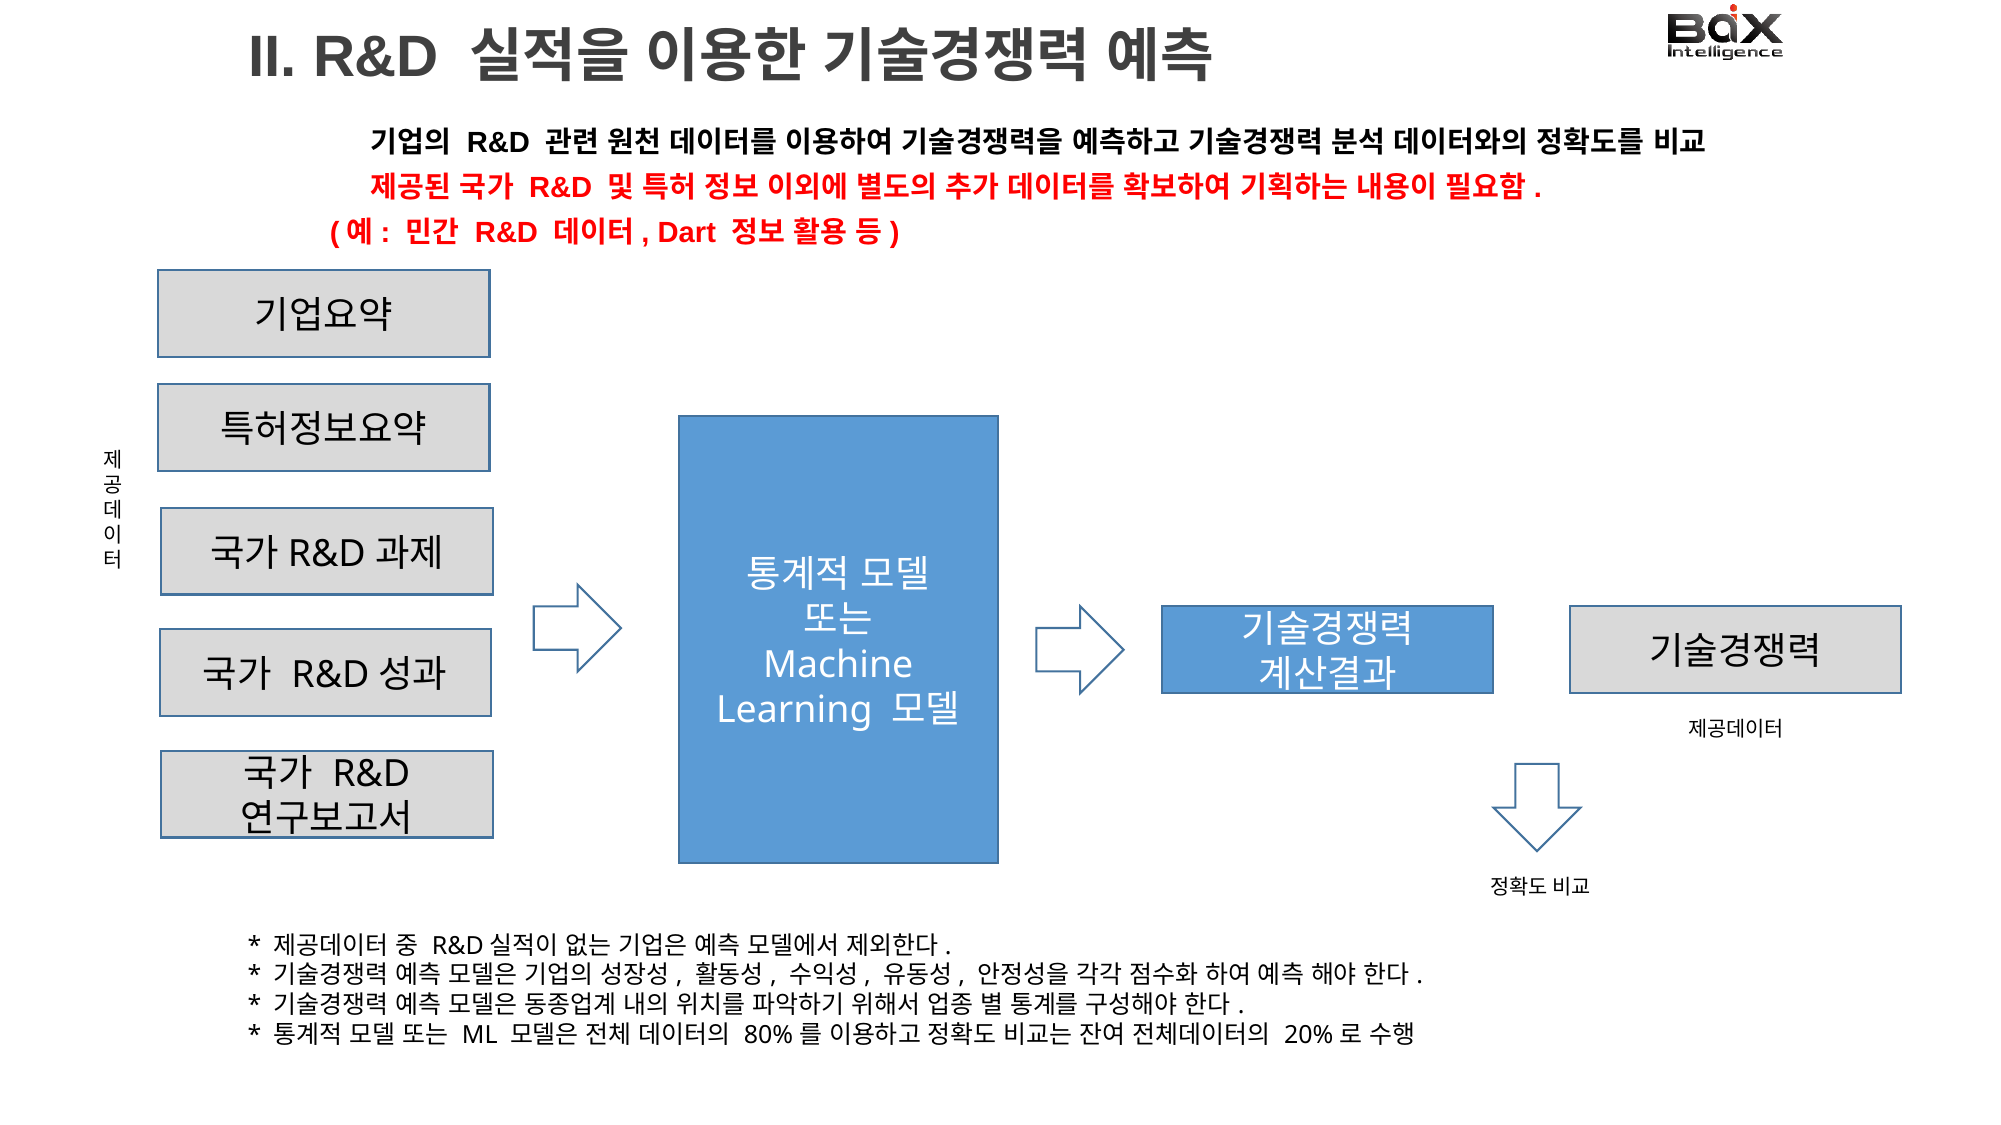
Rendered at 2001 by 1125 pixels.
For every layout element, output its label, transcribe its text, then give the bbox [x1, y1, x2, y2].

text_box 제공데이터 [1673, 708, 1799, 748]
text_box 기술경쟁력 [1569, 605, 1902, 694]
text_box 국가R&D과제 [160, 507, 494, 596]
text_box 기업요약 [157, 269, 491, 358]
text_box [1491, 762, 1583, 853]
text_box 국가 R&D 연구보고서 [160, 750, 494, 839]
text_box 기업의 R&D 관련 원천 데이터를 이용하여 기술경쟁력을 예측하고 기술경쟁력 분석 데이터와의 정확도를 비교 제공된 국가 R&D 및 특허 정보 이외에 별도의 추가 데이터를 확보하여 기획하는 내용이 필요함. (예: 민간 R&D 데이터, Dart 정보 활용 등) [76, 112, 2000, 249]
text_box II. R&D 실적을 이용한 기술경쟁력 예측 [248, 21, 1514, 85]
text_box * 제공데이터 중 R&D실적이 없는 기업은 예측 모델에서 제외한다. * 기술경쟁력 예측 모델은 기업의 성장성, 활동성, 수익성, 유동성, 안정성을 각각 점수화 하여 예측 해야 한다. * 기술경쟁력 예측 모델은 동종업계 내의 위치를 파악하기 위해서 업종 별 통계를 구성해야 한다. * 통계적 모델 또는 ML 모델은 전체 데이터의 80%를 이용하고 정확도 비교는 잔여 전체데이터의 20%로 수행 [232, 921, 1439, 1057]
text_box 제 공 데 이 터 [88, 438, 138, 604]
text_box [1035, 603, 1126, 696]
text_box 국가 R&D성과 [159, 628, 492, 717]
text_box [532, 582, 623, 675]
text_box 기술경쟁력 계산결과 [1161, 605, 1494, 694]
text_box 특허정보요약 [157, 383, 491, 472]
picture [1668, 4, 1783, 60]
text_box 정확도 비교 [1475, 866, 1606, 907]
text_box 통계적 모델 또는 Machine Learning 모델 [678, 415, 999, 864]
